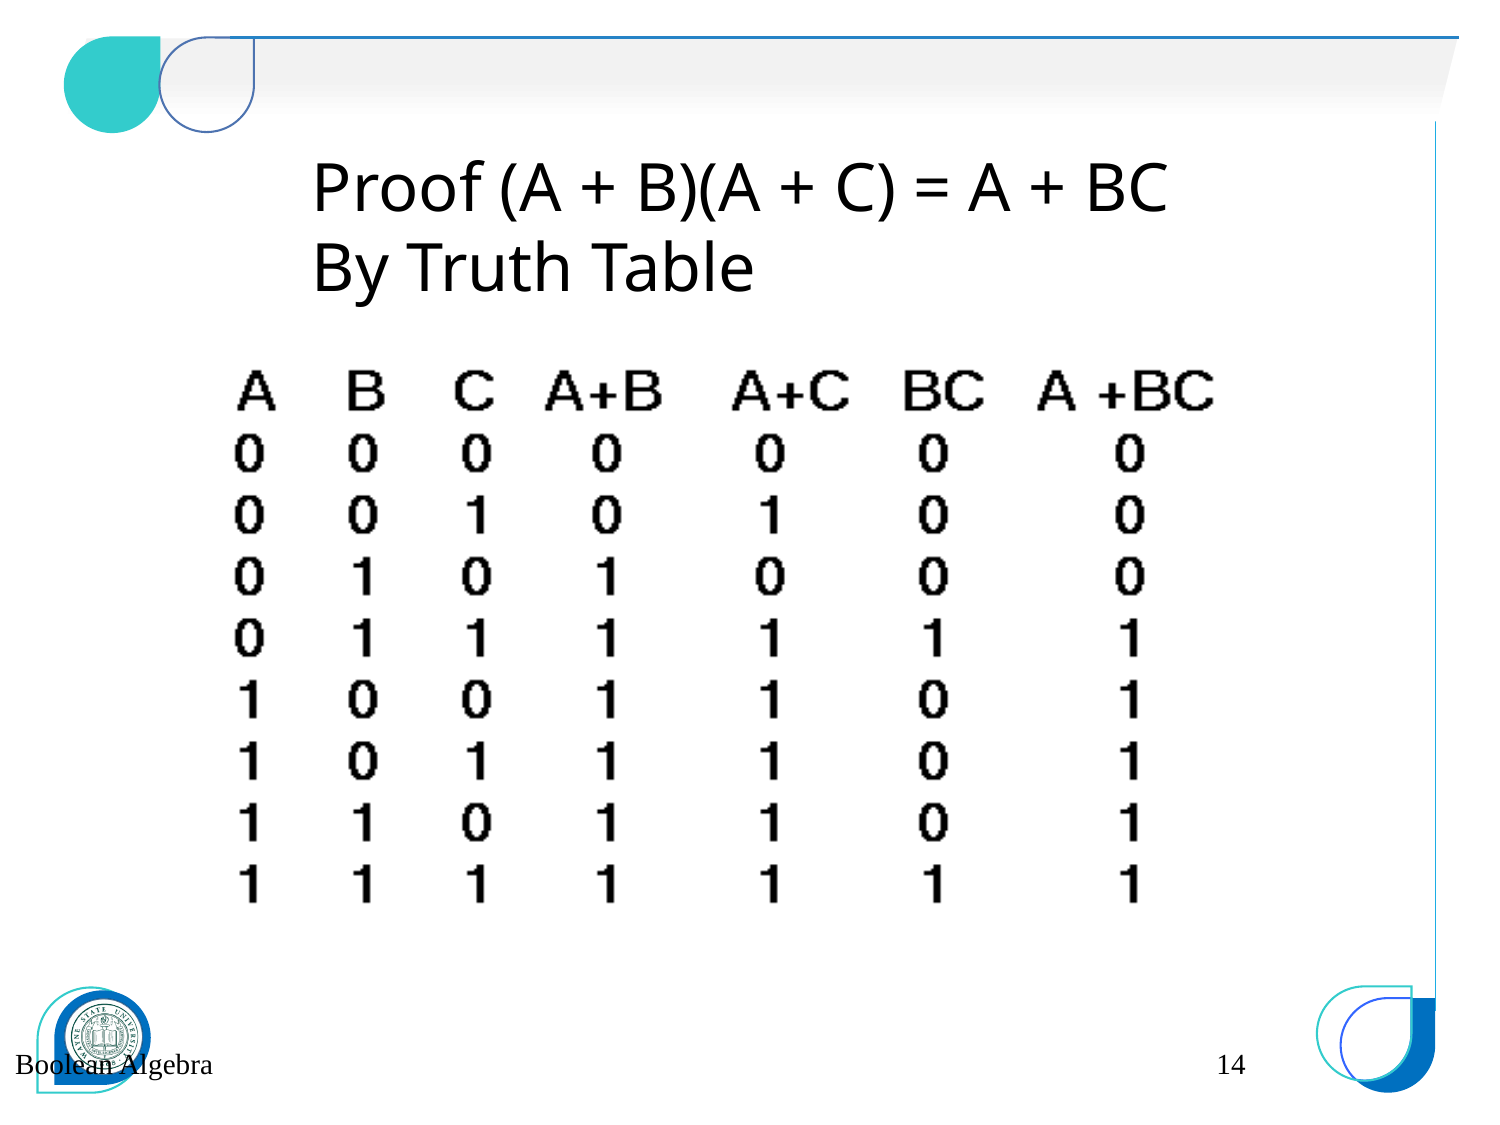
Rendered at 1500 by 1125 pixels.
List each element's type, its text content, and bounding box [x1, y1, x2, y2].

slide_number 14 [1074, 1025, 1388, 1100]
picture [198, 362, 1275, 950]
text_box Proof (A + B)(A + C) = A + BC By Truth Table [297, 137, 1203, 313]
footer Boolean Algebra [0, 1025, 475, 1100]
picture [64, 998, 143, 1025]
